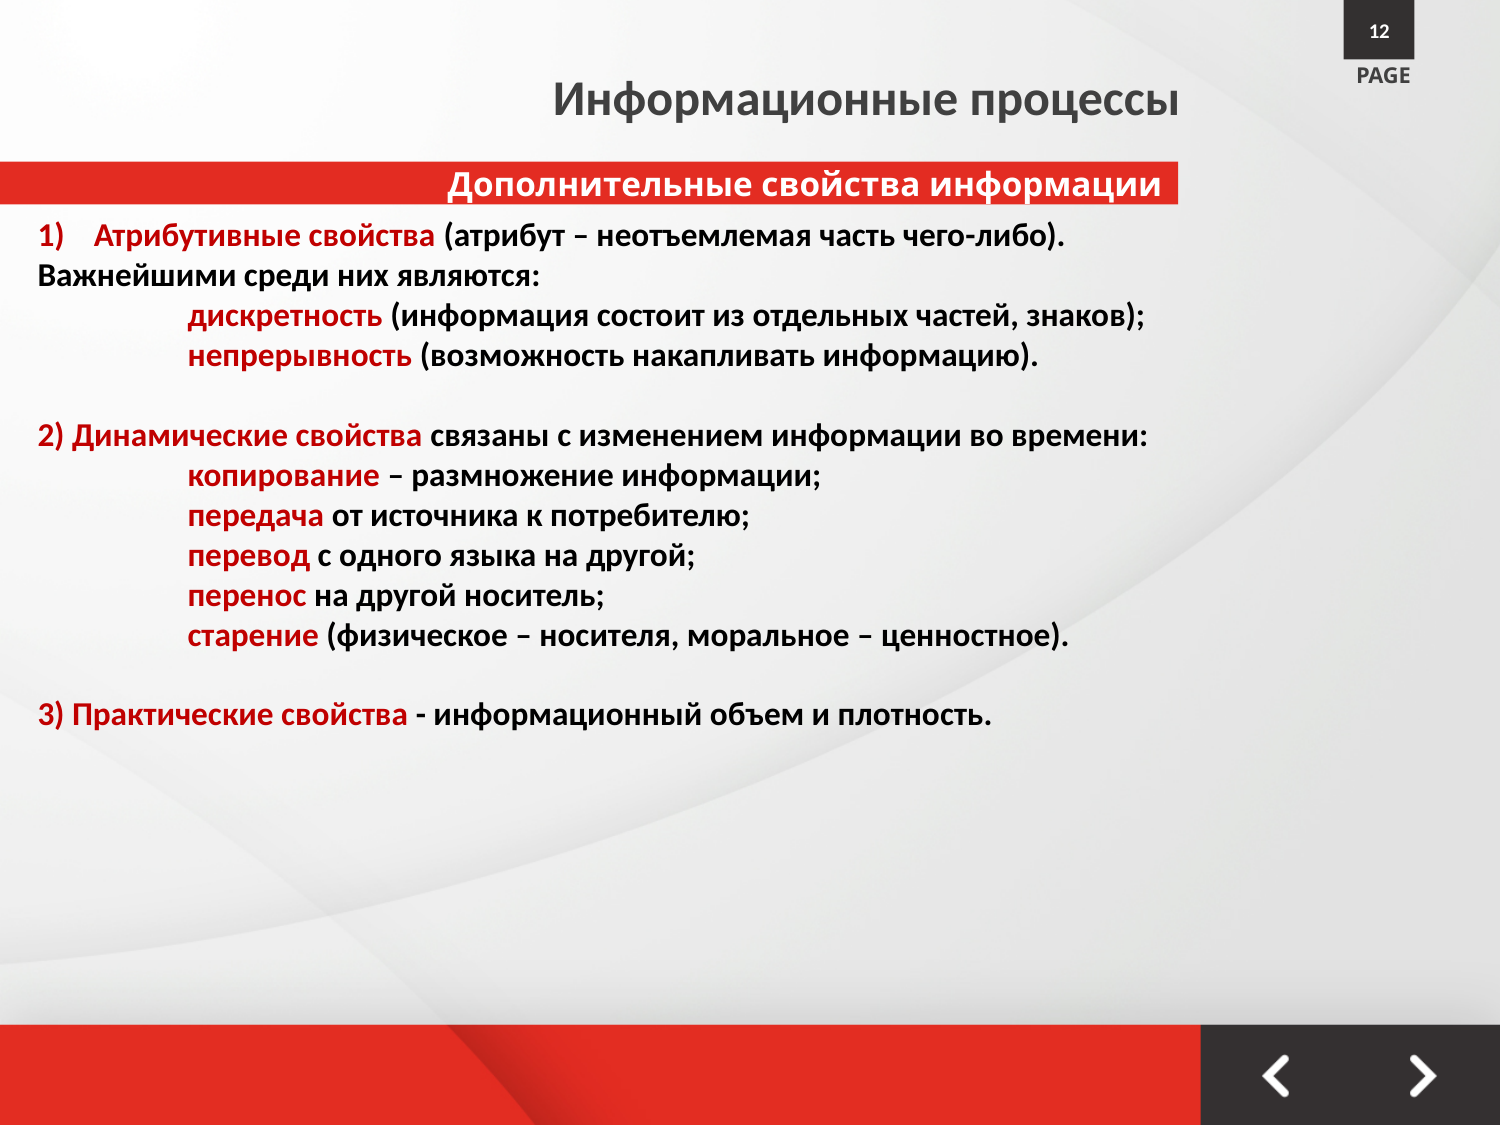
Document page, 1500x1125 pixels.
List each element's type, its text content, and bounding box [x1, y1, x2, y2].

text_box 12 [1342, 0, 1417, 61]
subtitle Дополнительные свойства информации [0, 161, 1179, 205]
text_box Атрибутивные свойства (атрибут – неотъемлемая часть чего-либо). Важнейшими среди них являются: дискретность (информация состоит из отдельных частей, знаков); непрерывность (возможность накапливать информацию). 2) Динамические свойства связаны с изменением информации во времени: копирование – размножение информации; передача от источника к потребителю; перевод с одного языка на другой; перенос на другой носитель; старение (физическое – носителя, моральное – ценностное). 3) Практические свойства - информационный объем и плотность. [22, 206, 1463, 820]
picture [0, 0, 1500, 1125]
text_box PAGE [1341, 54, 1426, 96]
text_box Информационные процессы [171, 57, 1196, 133]
